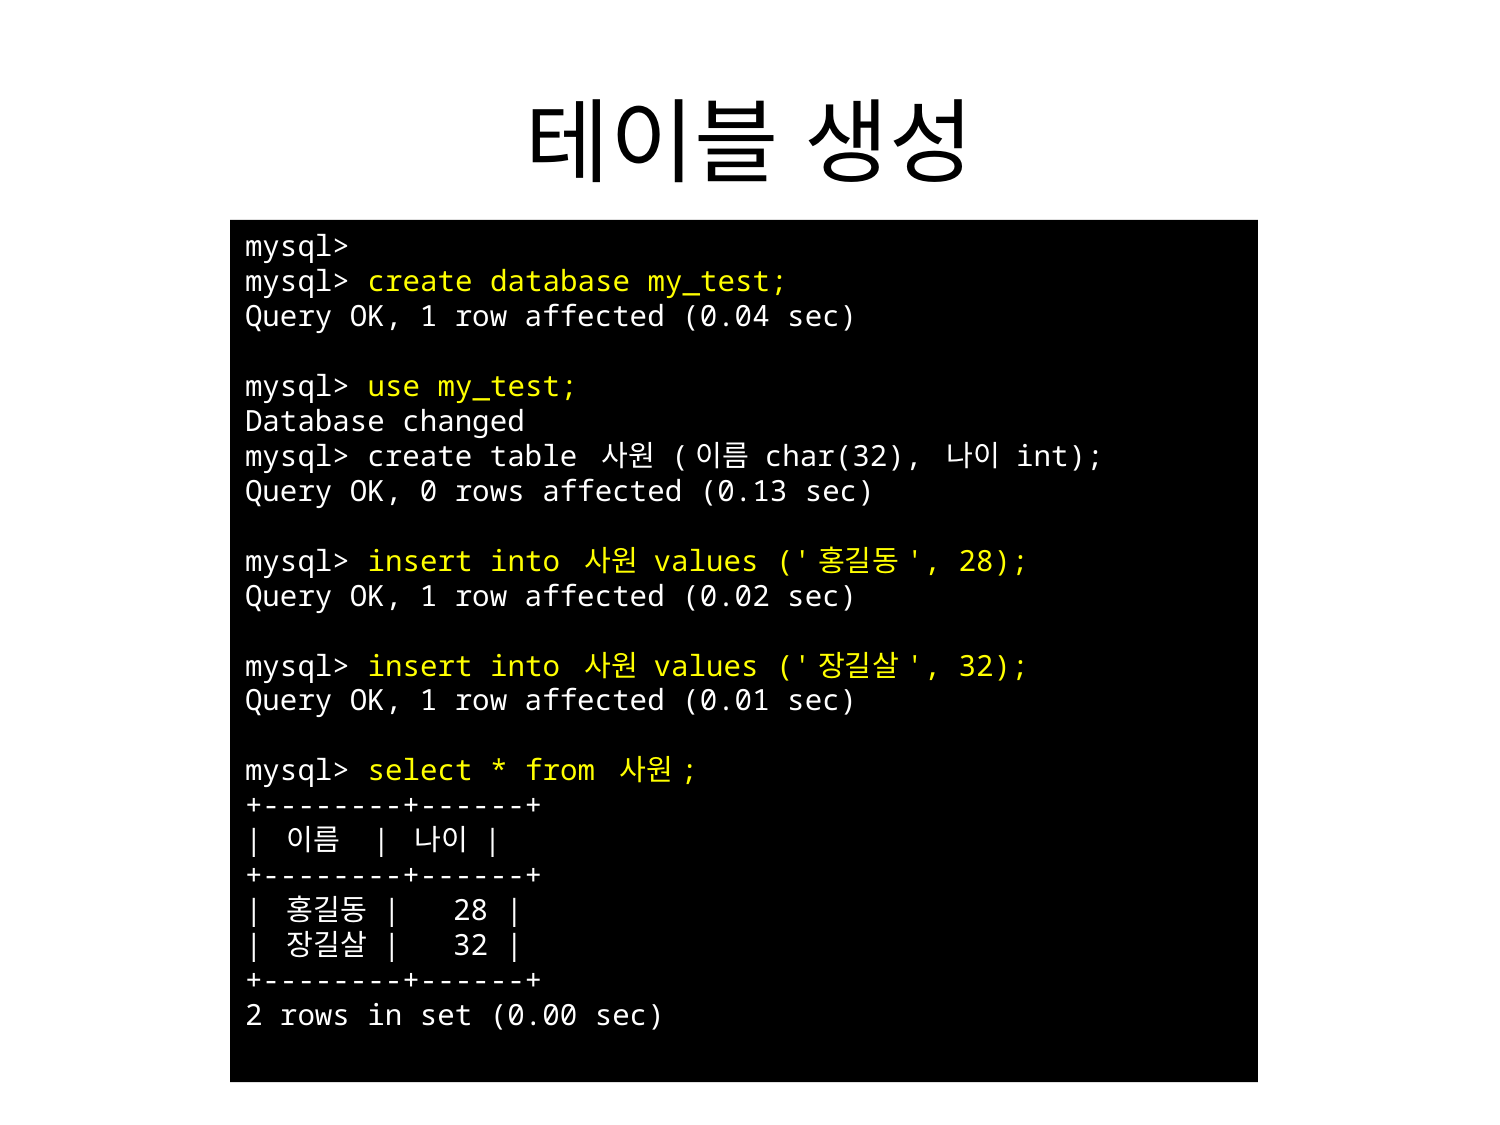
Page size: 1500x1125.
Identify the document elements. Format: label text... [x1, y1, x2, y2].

text_box mysql> mysql> create database my_test; Query OK, 1 row affected (0.04 sec) mysql> use my_test; Database changed mysql> create table 사원 (이름 char(32), 나이 int); Query OK, 0 rows affected (0.13 sec) mysql> insert into 사원 values ('홍길동', 28); Query OK, 1 row affected (0.02 sec) mysql> insert into 사원 values ('장길살', 32); Query OK, 1 row affected (0.01 sec) mysql> select * from 사원; +--------+------+ | 이름 | 나이 | +--------+------+ | 홍길동 | 28 | | 장길살 | 32 | +--------+------+ 2 rows in set (0.00 sec) [228, 218, 1260, 1084]
title 테이블 생성 [75, 45, 1425, 233]
